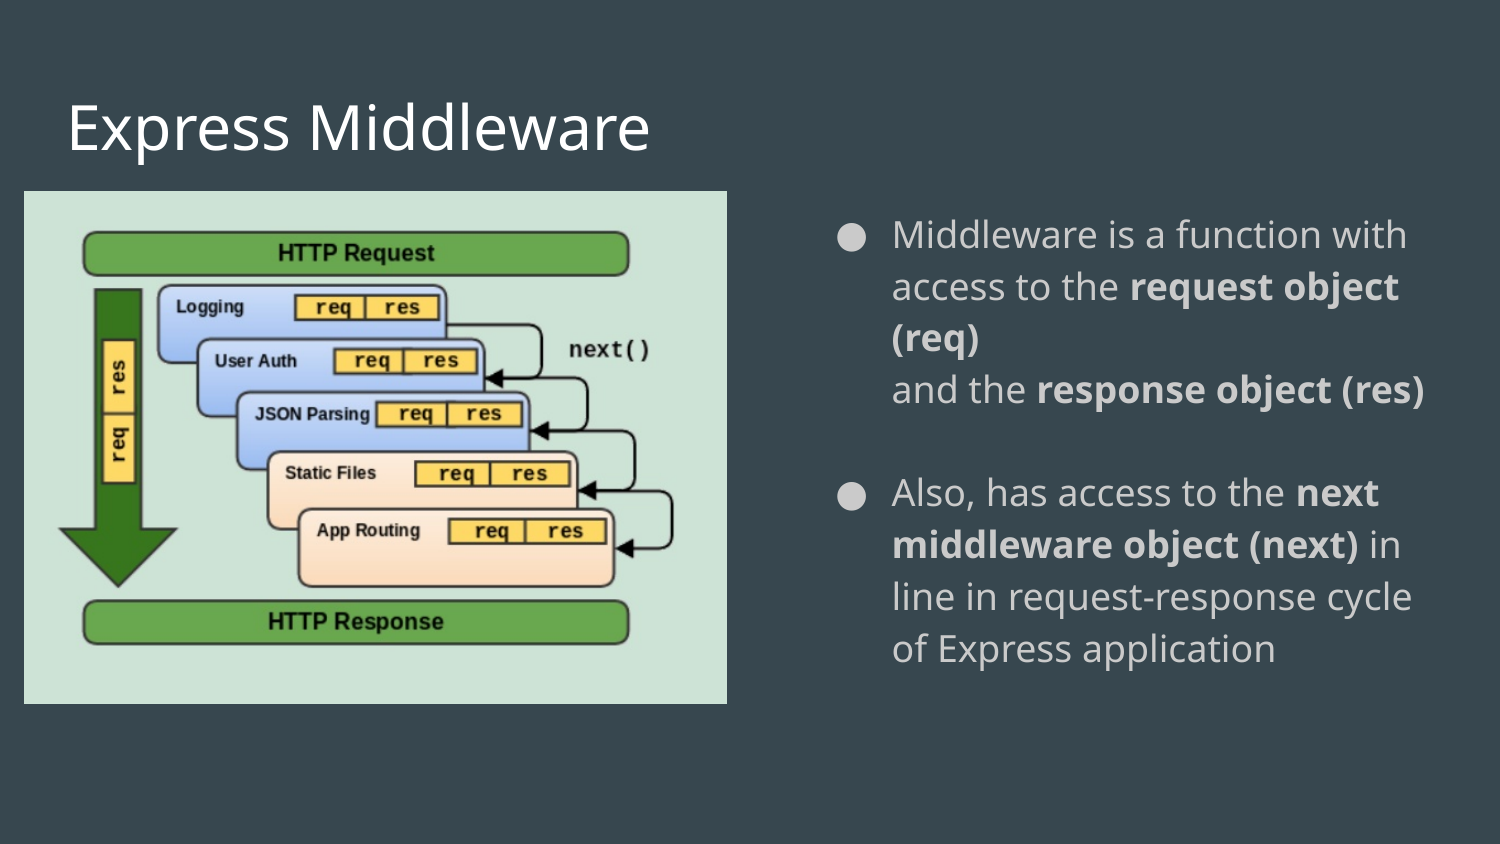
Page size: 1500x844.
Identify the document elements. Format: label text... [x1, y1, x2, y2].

list Middleware is a function with access to the request object (req) and the response object (res) Also, has access to the next middleware object (next) in line in request-response cycle of Express application [801, 189, 1463, 750]
picture [24, 191, 728, 704]
title Express Middleware [51, 72, 1449, 167]
